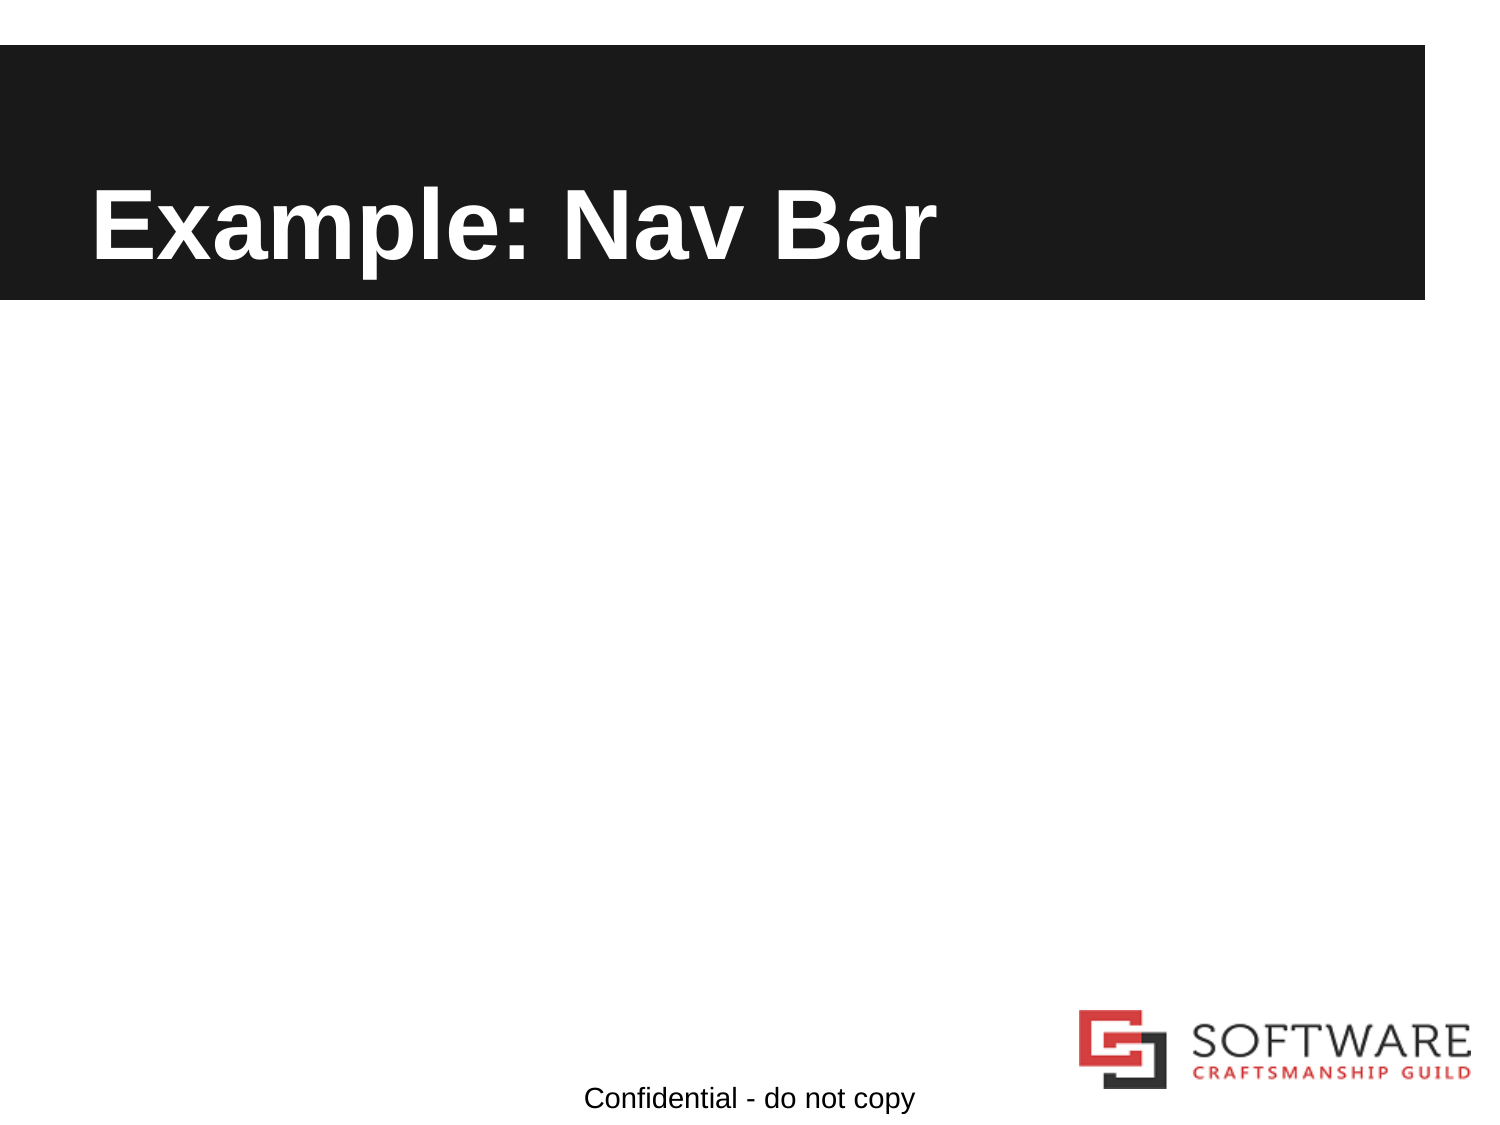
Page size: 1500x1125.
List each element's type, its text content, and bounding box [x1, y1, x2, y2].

text_box Confidential - do not copy [535, 1064, 965, 1112]
title Example: Nav Bar [75, 45, 1425, 295]
picture [1079, 1010, 1471, 1090]
